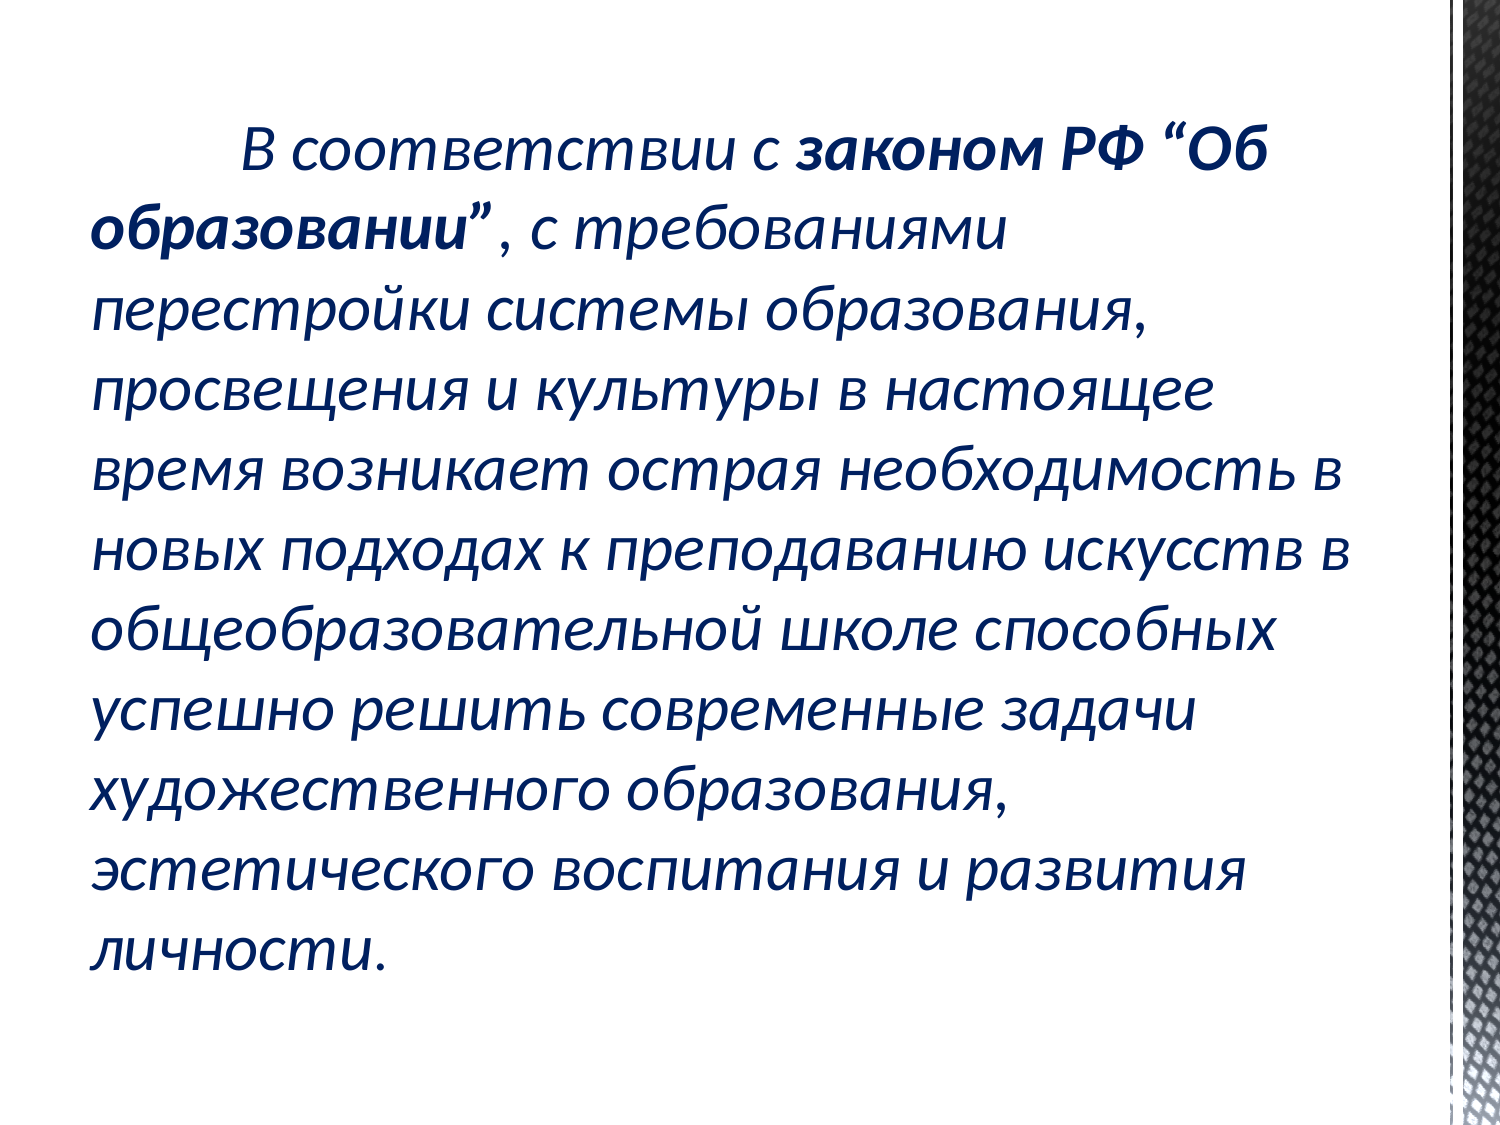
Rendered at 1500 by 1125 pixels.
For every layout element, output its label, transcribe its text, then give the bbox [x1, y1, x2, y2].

list В соответствии с законом РФ “Об образовании”, с требованиями перестройки системы образования, просвещения и культуры в настоящее время возникает острая необходимость в новых подходах к преподаванию искусств в общеобразовательной школе способных успешно решить современные задачи художественного образования, эстетического воспитания и развития личности. [75, 75, 1376, 1013]
picture [1447, 0, 1500, 1125]
